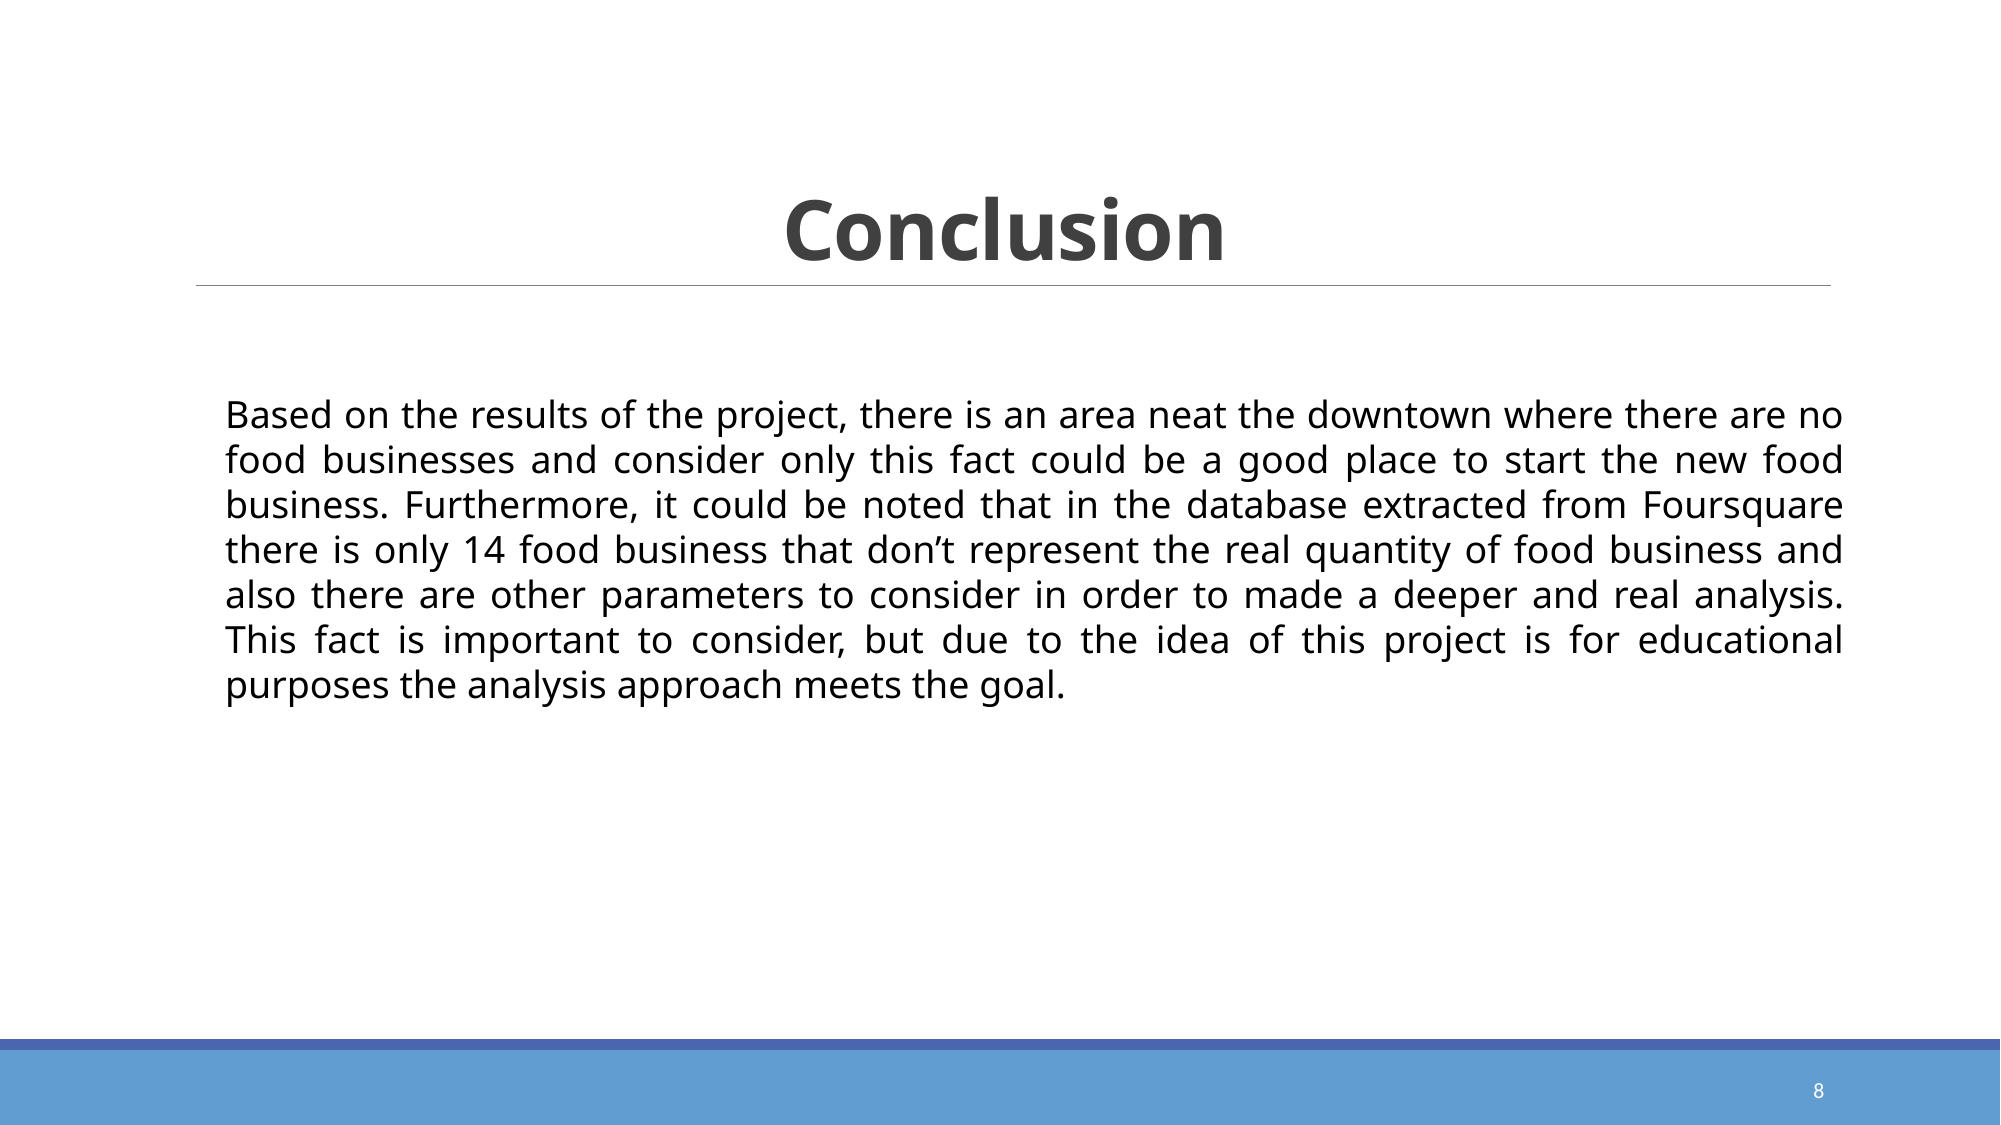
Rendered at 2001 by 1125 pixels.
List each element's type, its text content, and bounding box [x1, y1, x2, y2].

slide_number 8 [1624, 1059, 1840, 1120]
title Conclusion [180, 47, 1830, 285]
text_box Based on the results of the project, there is an area neat the downtown where there are no food businesses and consider only this fact could be a good place to start the new food business. Furthermore, it could be noted that in the database extracted from Foursquare there is only 14 food business that don’t represent the real quantity of food business and also there are other parameters to consider in order to made a deeper and real analysis. This fact is important to consider, but due to the idea of this project is for educational purposes the analysis approach meets the goal. [210, 383, 1861, 714]
